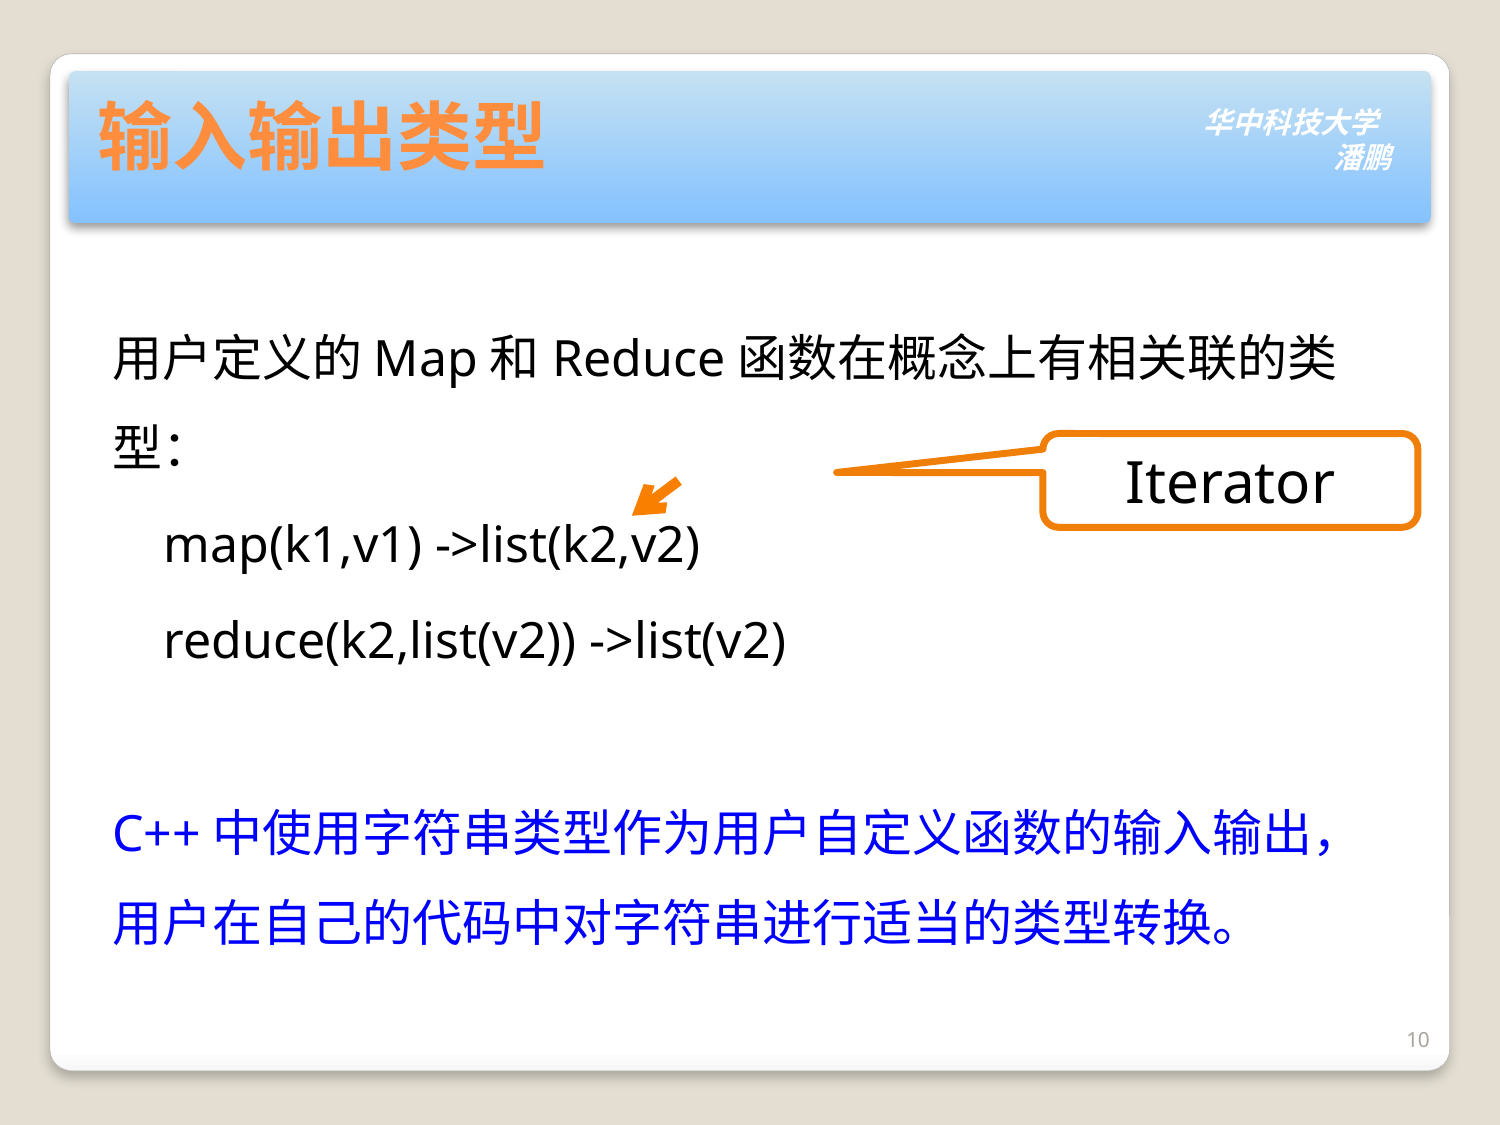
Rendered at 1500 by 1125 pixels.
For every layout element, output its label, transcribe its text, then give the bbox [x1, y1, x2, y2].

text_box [631, 480, 679, 516]
slide_number 10 [1369, 1002, 1445, 1063]
title 输入输出类型 [82, 82, 1425, 188]
list 用户定义的Map和Reduce函数在概念上有相关联的类型： map(k1,v1) ->list(k2,v2) reduce(k2,list(v2)) ->list(v2) C++中使用字符串类型作为用户自定义函数的输入输出，用户在自己的代码中对字符串进行适当的类型转换。 [81, 281, 1419, 985]
text_box Iterator [833, 429, 1422, 531]
